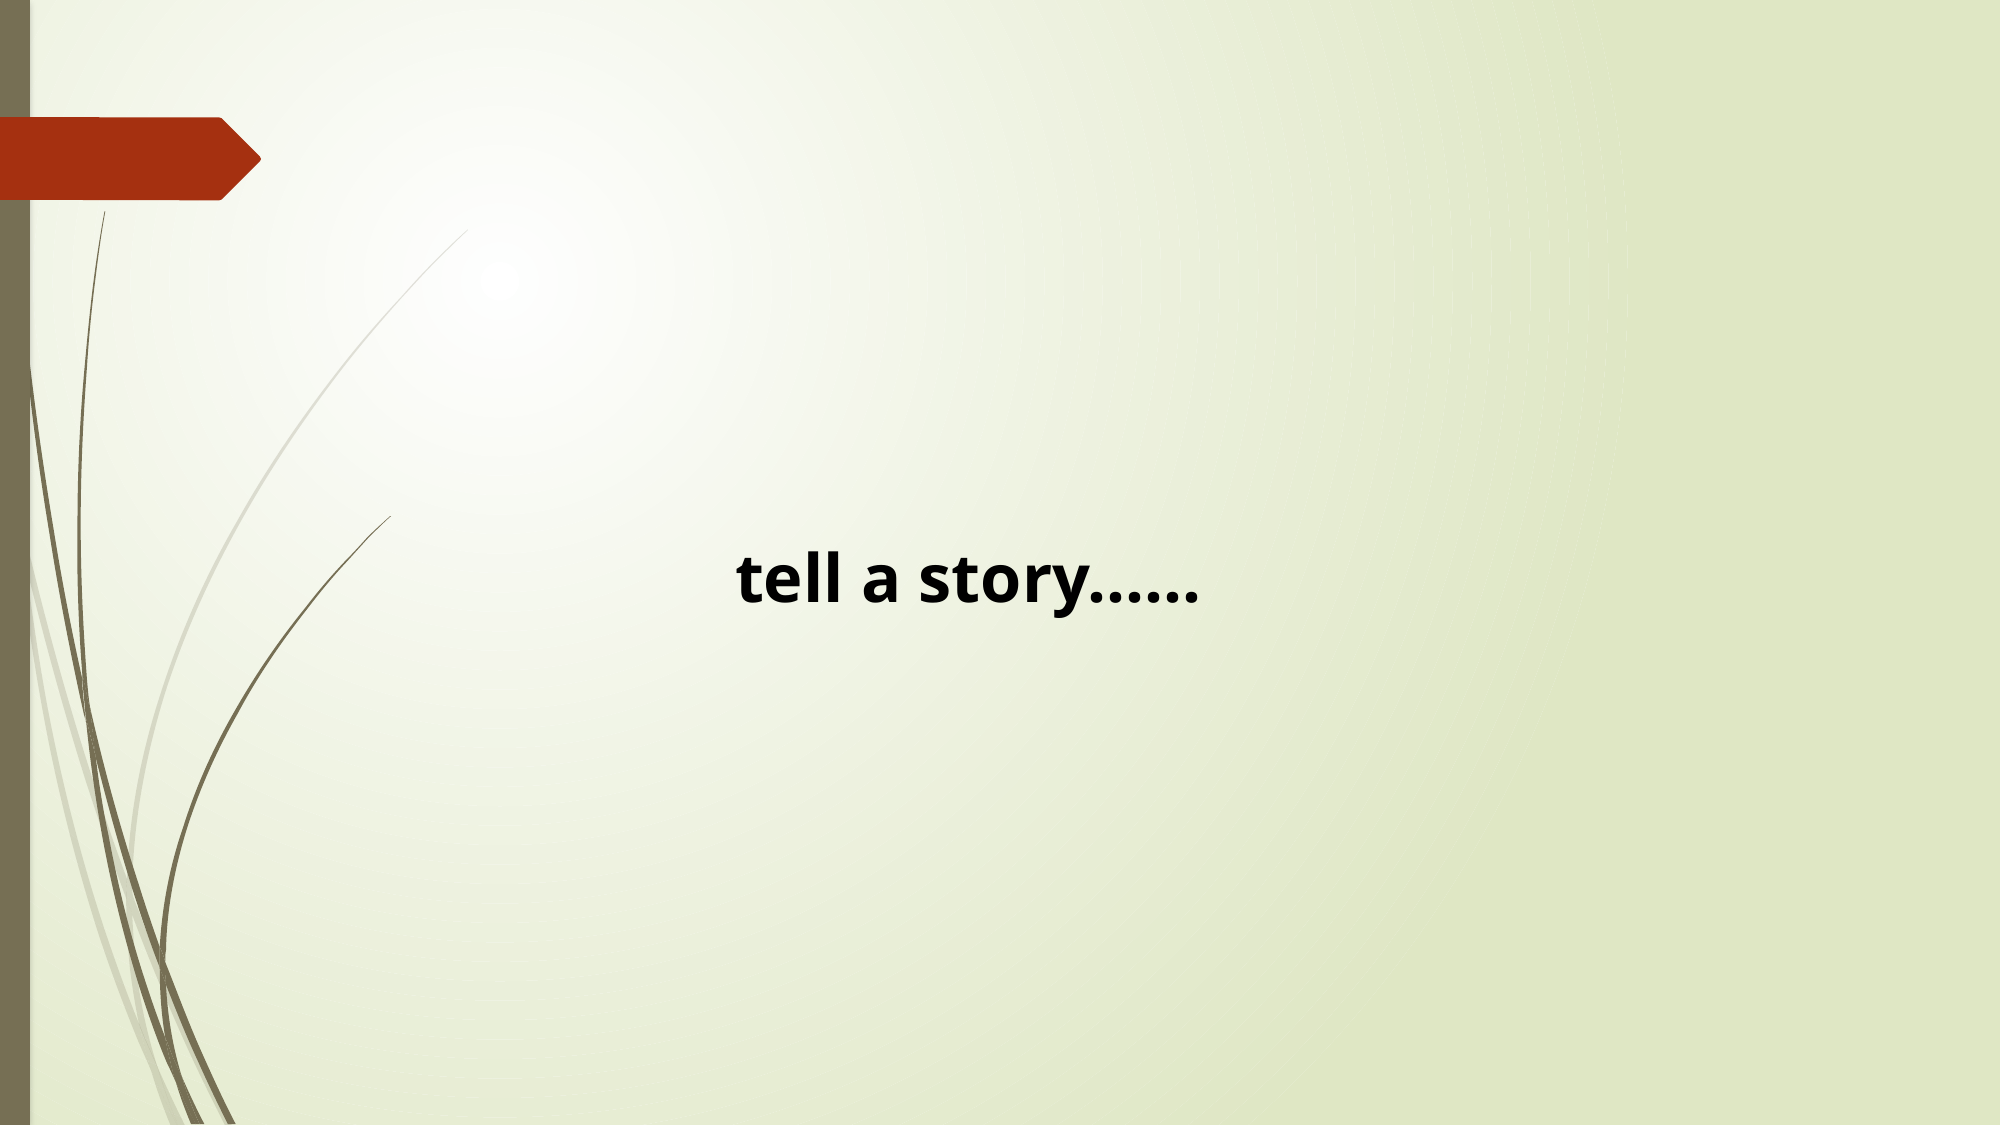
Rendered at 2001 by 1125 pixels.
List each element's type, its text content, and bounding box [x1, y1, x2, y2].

text_box tell a story…… [720, 528, 1280, 623]
